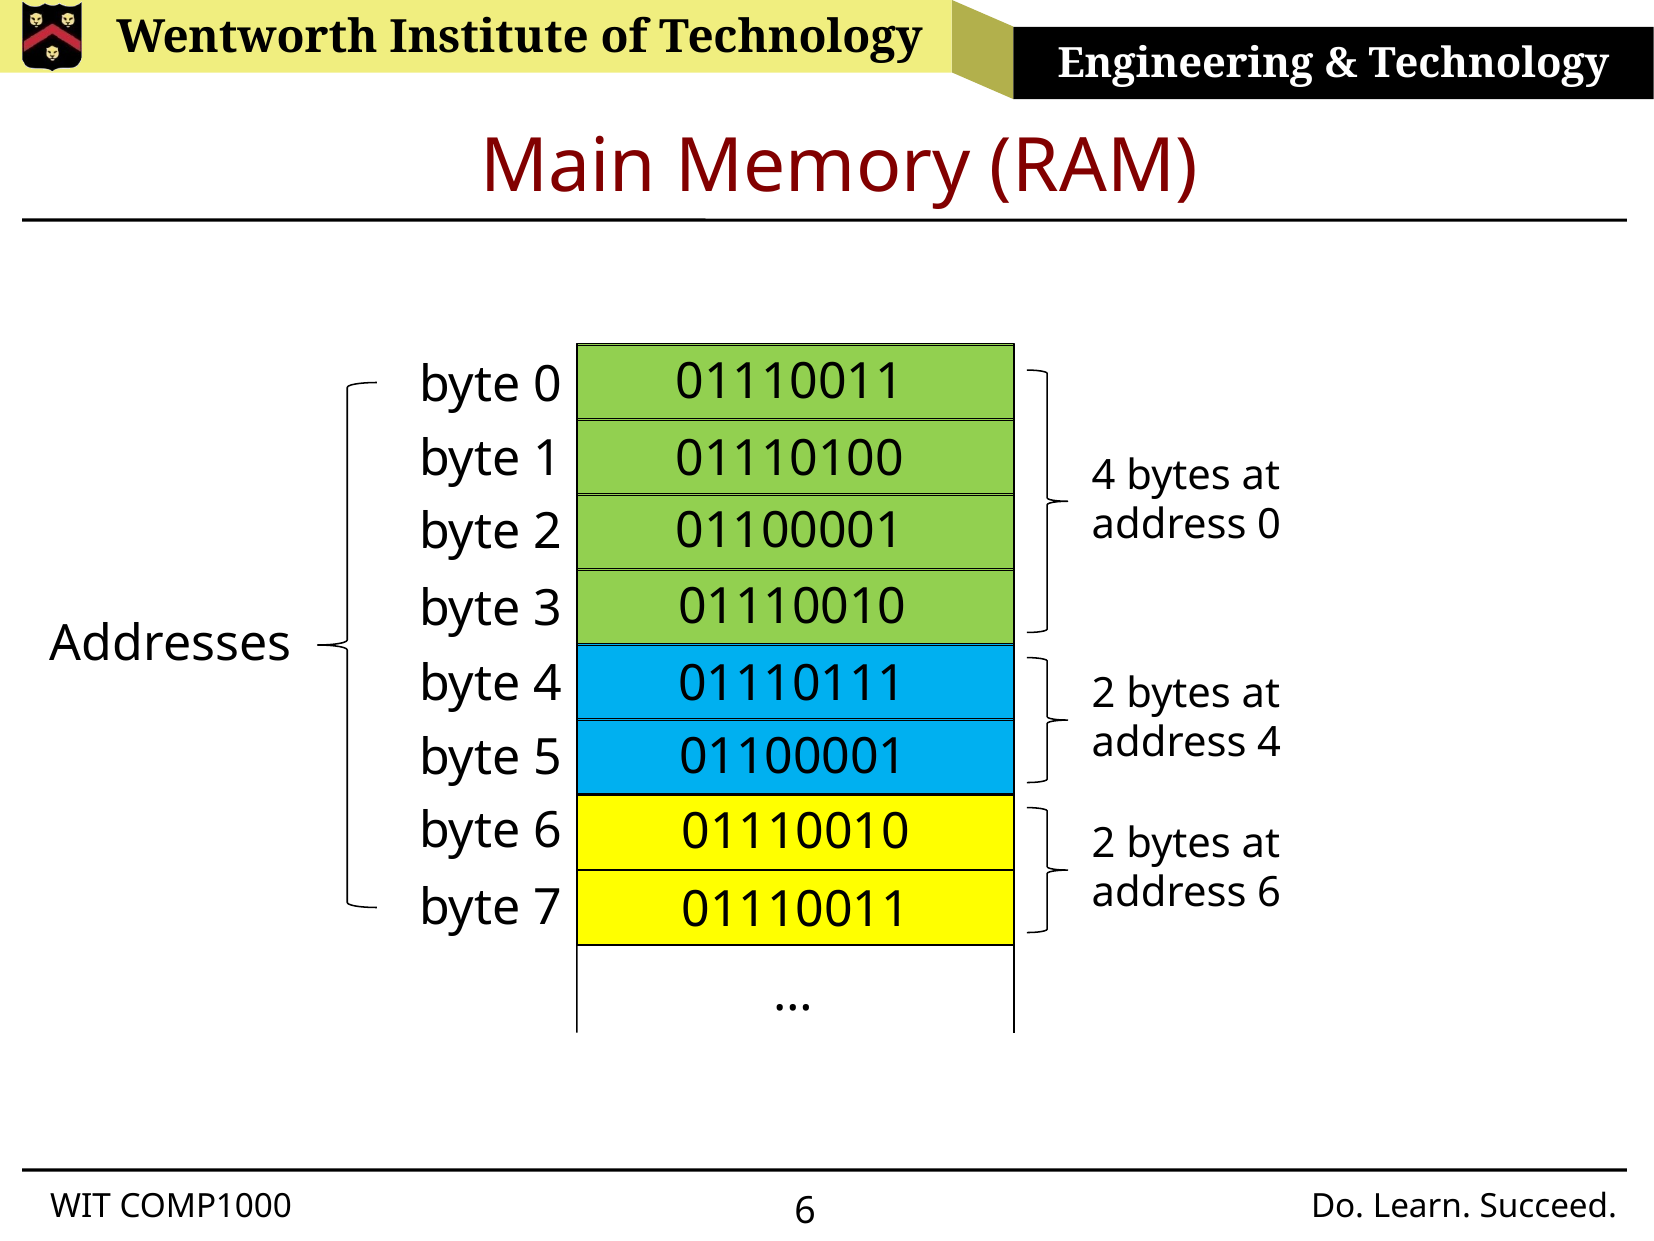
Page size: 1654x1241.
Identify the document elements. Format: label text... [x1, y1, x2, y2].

title Main Memory (RAM) [201, 50, 1477, 258]
text_box [1026, 657, 1068, 783]
text_box [576, 495, 1014, 570]
text_box byte 6 [404, 792, 578, 867]
text_box 01110100 [661, 421, 919, 492]
text_box [576, 570, 1014, 645]
text_box 01100001 [664, 718, 923, 793]
text_box byte 3 [404, 571, 578, 646]
text_box … [746, 956, 840, 1030]
text_box [576, 345, 1014, 420]
text_box [578, 420, 1014, 495]
text_box [317, 382, 377, 908]
text_box byte 7 [404, 870, 578, 945]
text_box [578, 720, 1014, 795]
text_box [1026, 370, 1068, 633]
text_box Addresses [35, 605, 307, 680]
text_box [578, 645, 1014, 720]
text_box [576, 795, 1014, 870]
text_box 01110111 [663, 646, 922, 720]
text_box byte 1 [404, 421, 578, 493]
picture [22, 0, 82, 72]
text_box 01110010 [666, 794, 925, 869]
text_box 01110011 [666, 872, 925, 946]
text_box byte 5 [404, 720, 578, 792]
text_box byte 2 [404, 493, 578, 568]
text_box [578, 870, 1014, 945]
text_box 01110011 [661, 344, 919, 418]
text_box 2 bytes at address 6 [1076, 810, 1340, 924]
text_box byte 4 [404, 646, 578, 720]
text_box 01110010 [663, 568, 922, 643]
text_box 4 bytes at address 0 [1076, 443, 1340, 557]
text_box 2 bytes at address 4 [1076, 660, 1340, 774]
text_box 01100001 [661, 492, 919, 567]
text_box [1026, 807, 1068, 933]
text_box byte 0 [404, 347, 578, 421]
